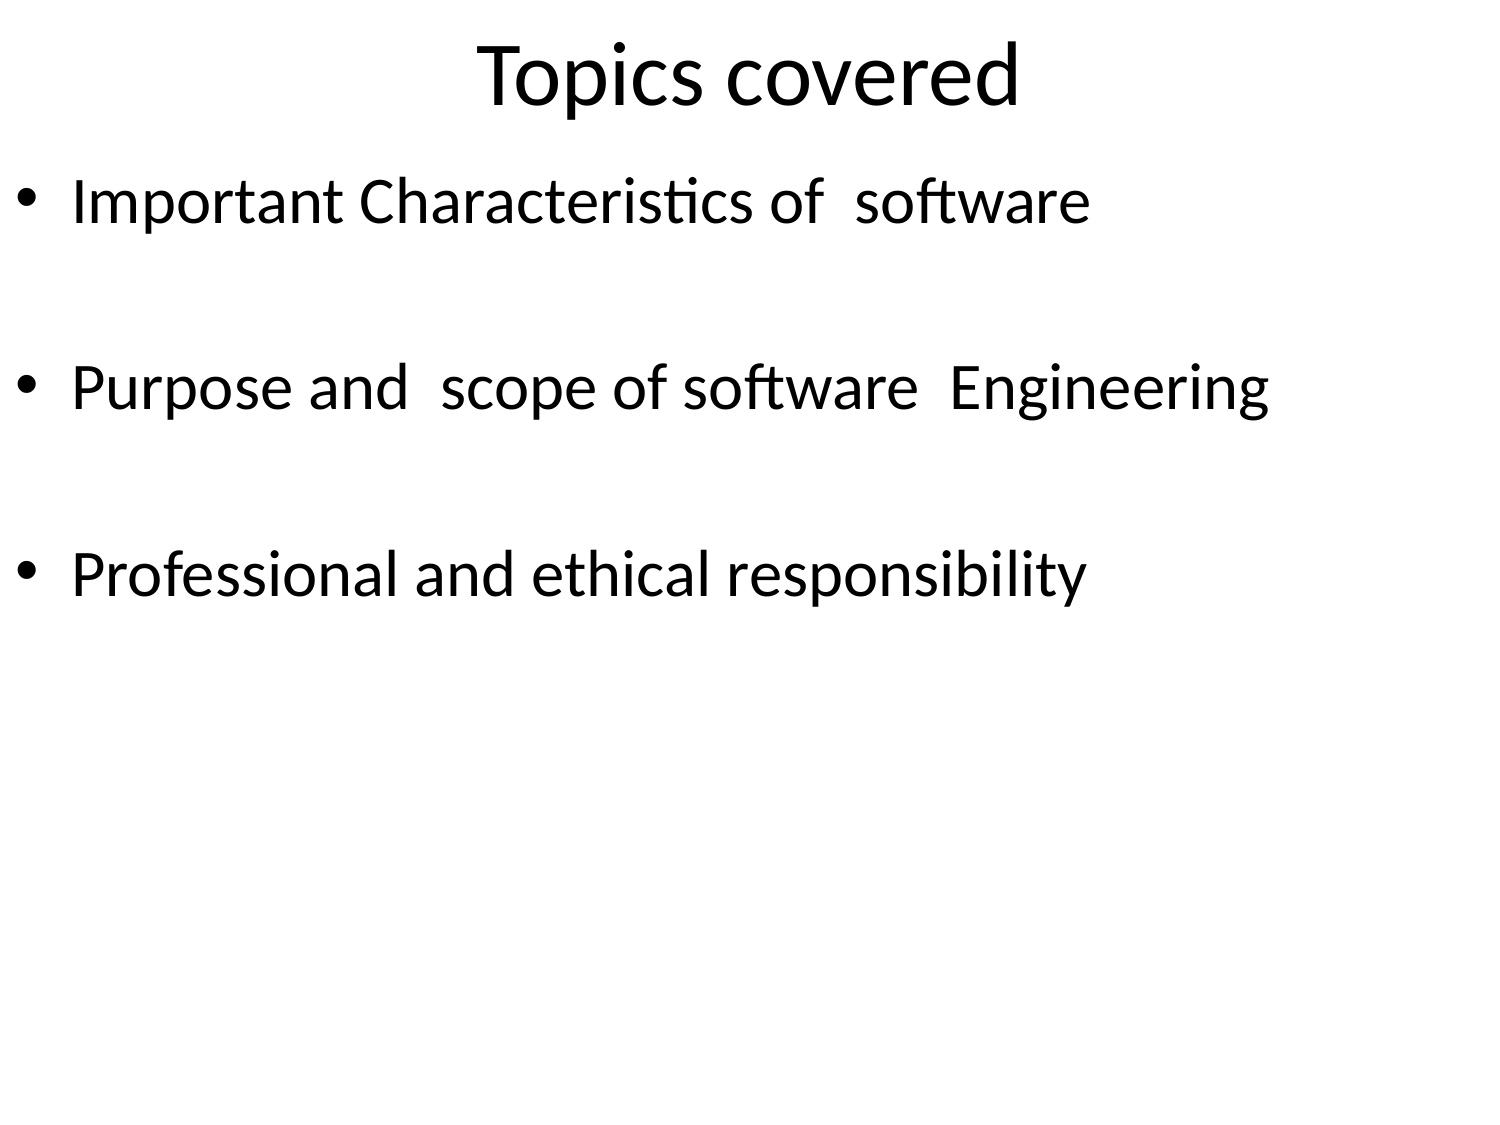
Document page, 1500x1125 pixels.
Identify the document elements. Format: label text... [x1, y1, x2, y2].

title Topics covered [75, 0, 1425, 138]
list Important Characteristics of software Purpose and scope of software Engineering Professional and ethical responsibility [0, 148, 1500, 1005]
